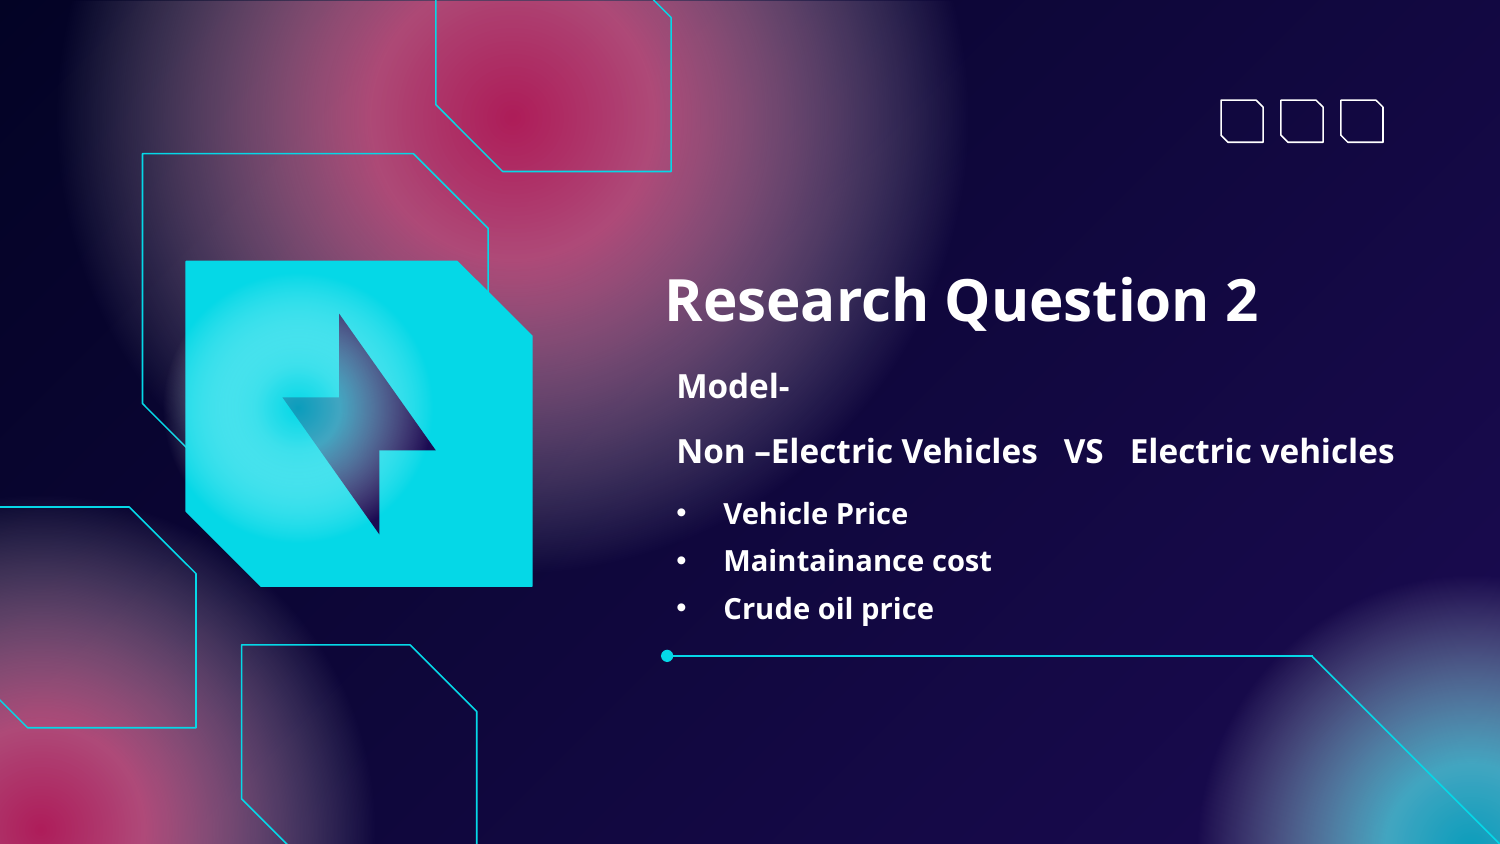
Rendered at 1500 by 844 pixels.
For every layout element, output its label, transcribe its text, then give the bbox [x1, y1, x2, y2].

text_box [241, 644, 477, 844]
text_box [186, 261, 532, 587]
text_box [666, 655, 1500, 844]
text_box [142, 153, 489, 421]
text_box [159, 269, 397, 547]
subtitle Model- Non –Electric Vehicles VS Electric vehicles Vehicle Price Maintainance cost Crude oil price [661, 350, 1488, 660]
text_box [0, 506, 197, 728]
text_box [282, 313, 437, 535]
title Research Question 2 [649, 247, 1313, 349]
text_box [1220, 99, 1384, 143]
text_box [435, 0, 672, 172]
